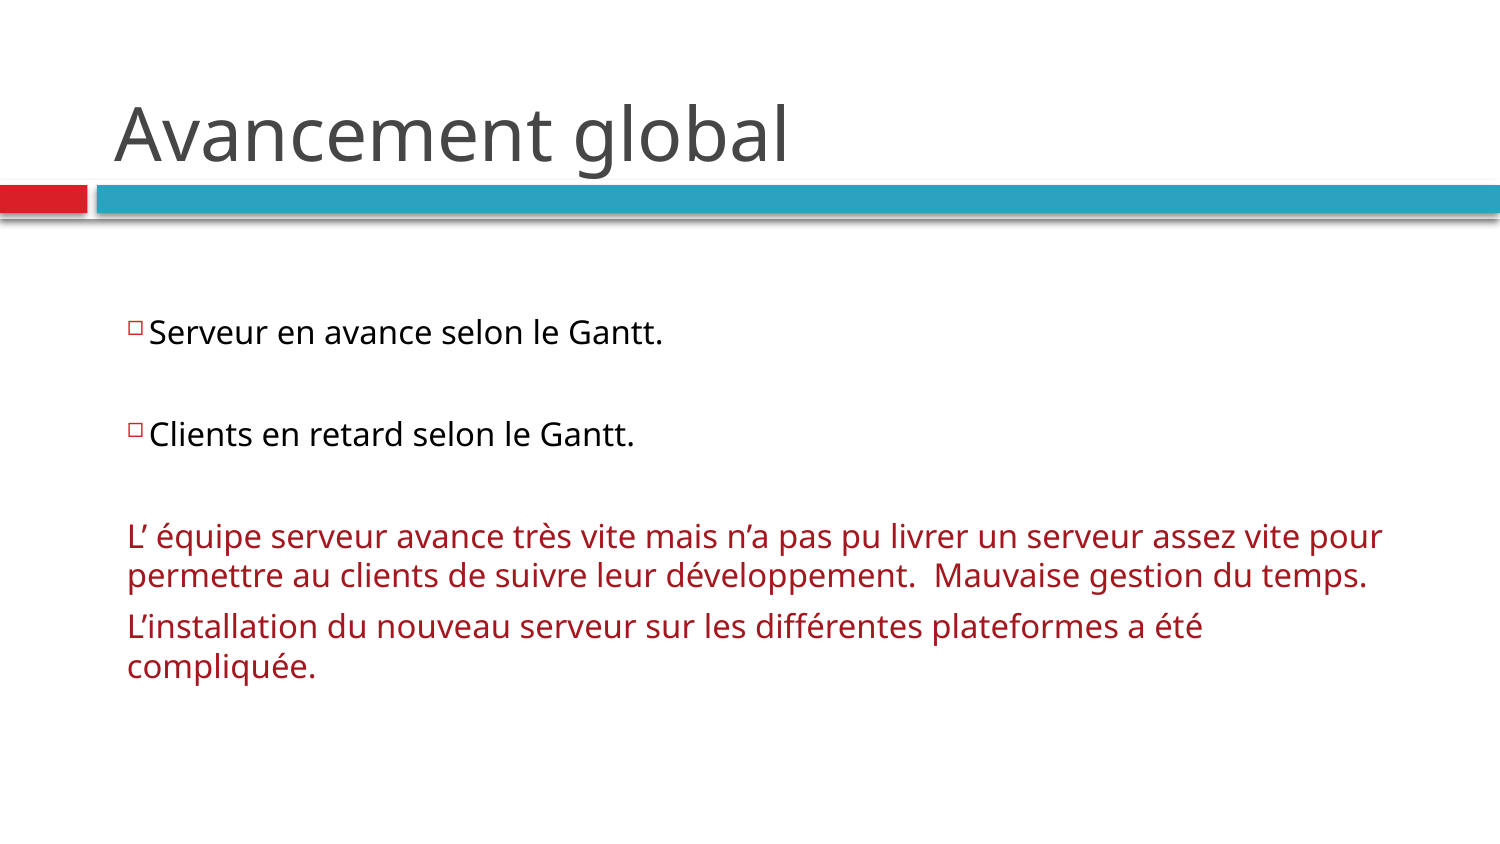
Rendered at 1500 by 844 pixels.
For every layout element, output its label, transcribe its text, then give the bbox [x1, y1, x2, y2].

title Avancement global [99, 19, 1438, 185]
list Serveur en avance selon le Gantt. Clients en retard selon le Gantt. L’ équipe serveur avance très vite mais n’a pas pu livrer un serveur assez vite pour permettre au clients de suivre leur développement. Mauvaise gestion du temps. L’installation du nouveau serveur sur les différentes plateformes a été compliquée. [112, 303, 1412, 729]
